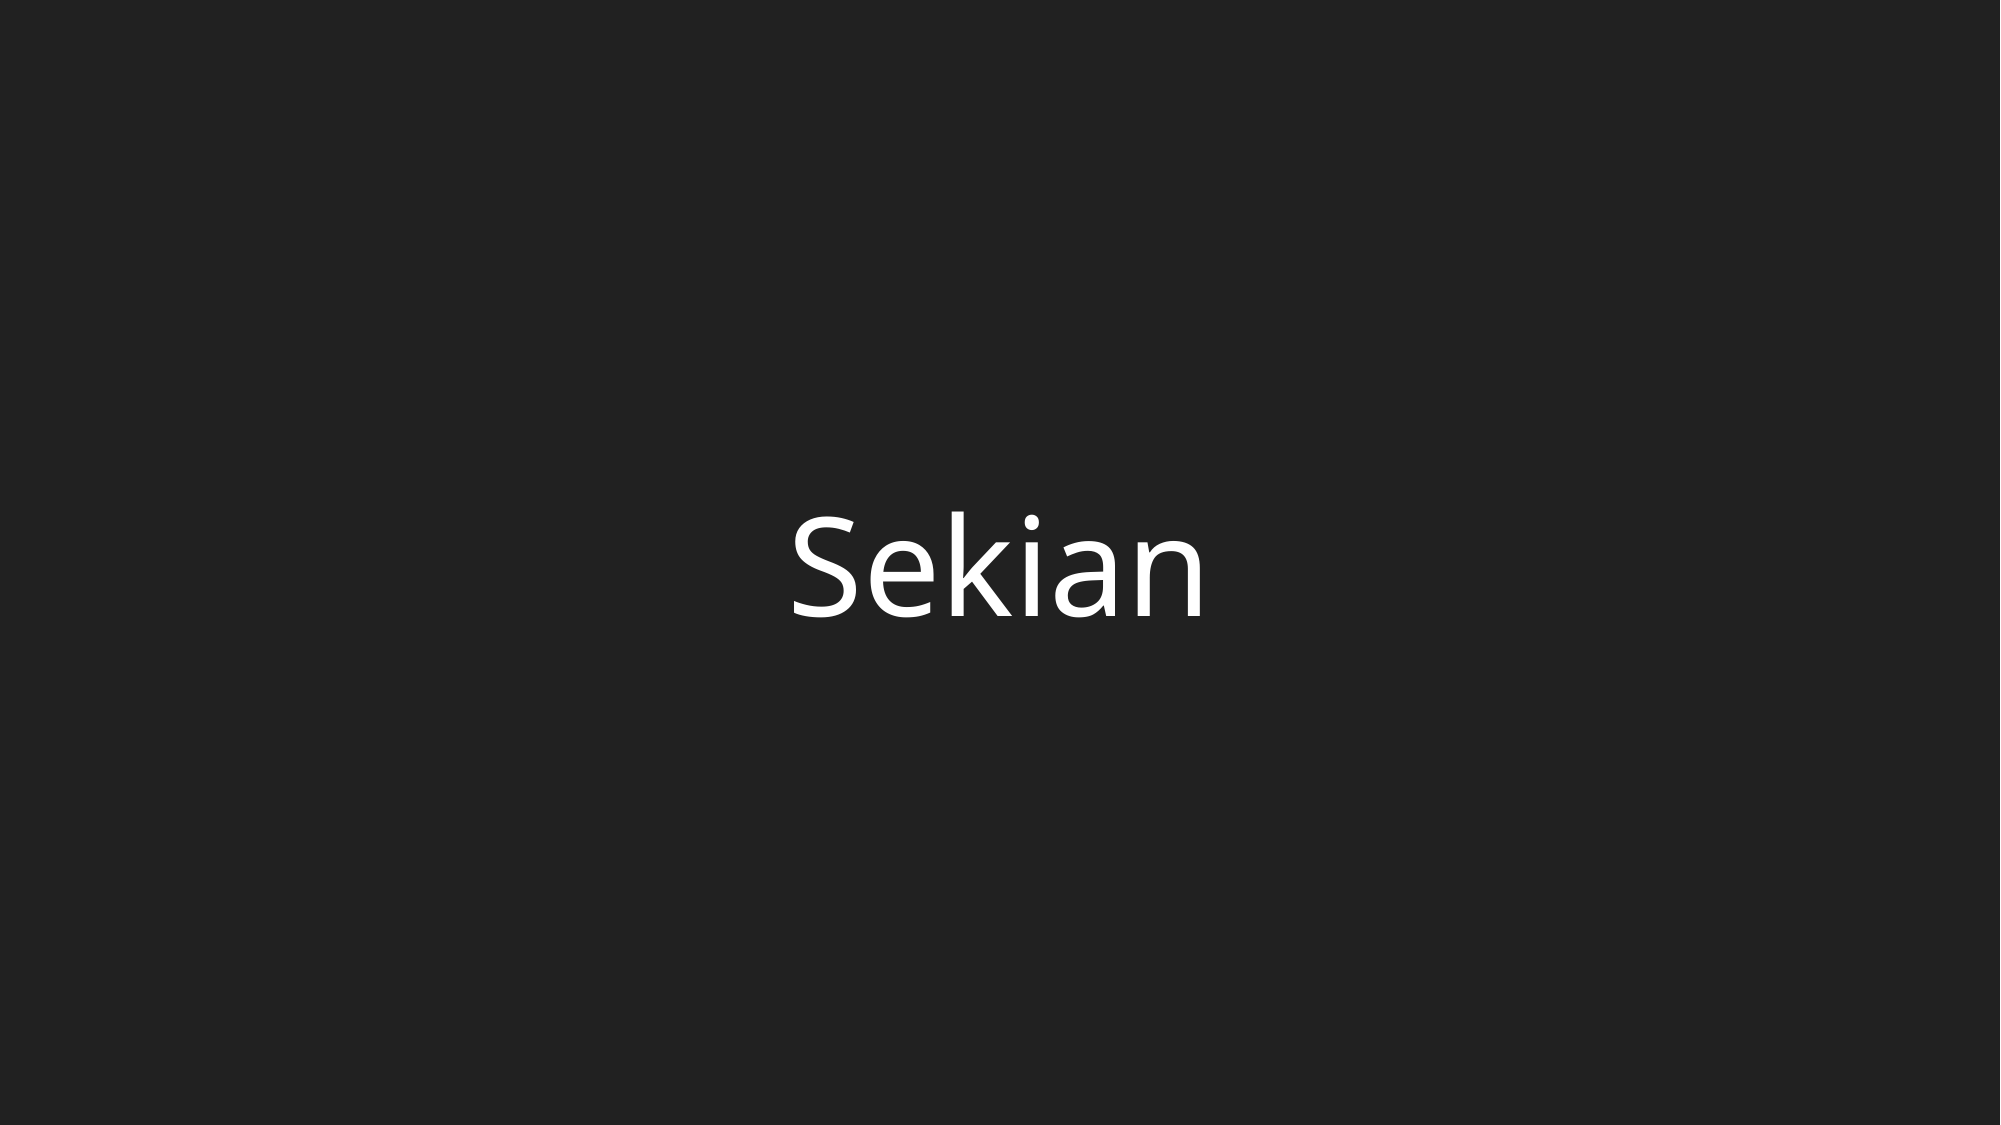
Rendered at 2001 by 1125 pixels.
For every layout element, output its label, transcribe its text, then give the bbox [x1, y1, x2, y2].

text_box Sekian [772, 471, 1227, 652]
